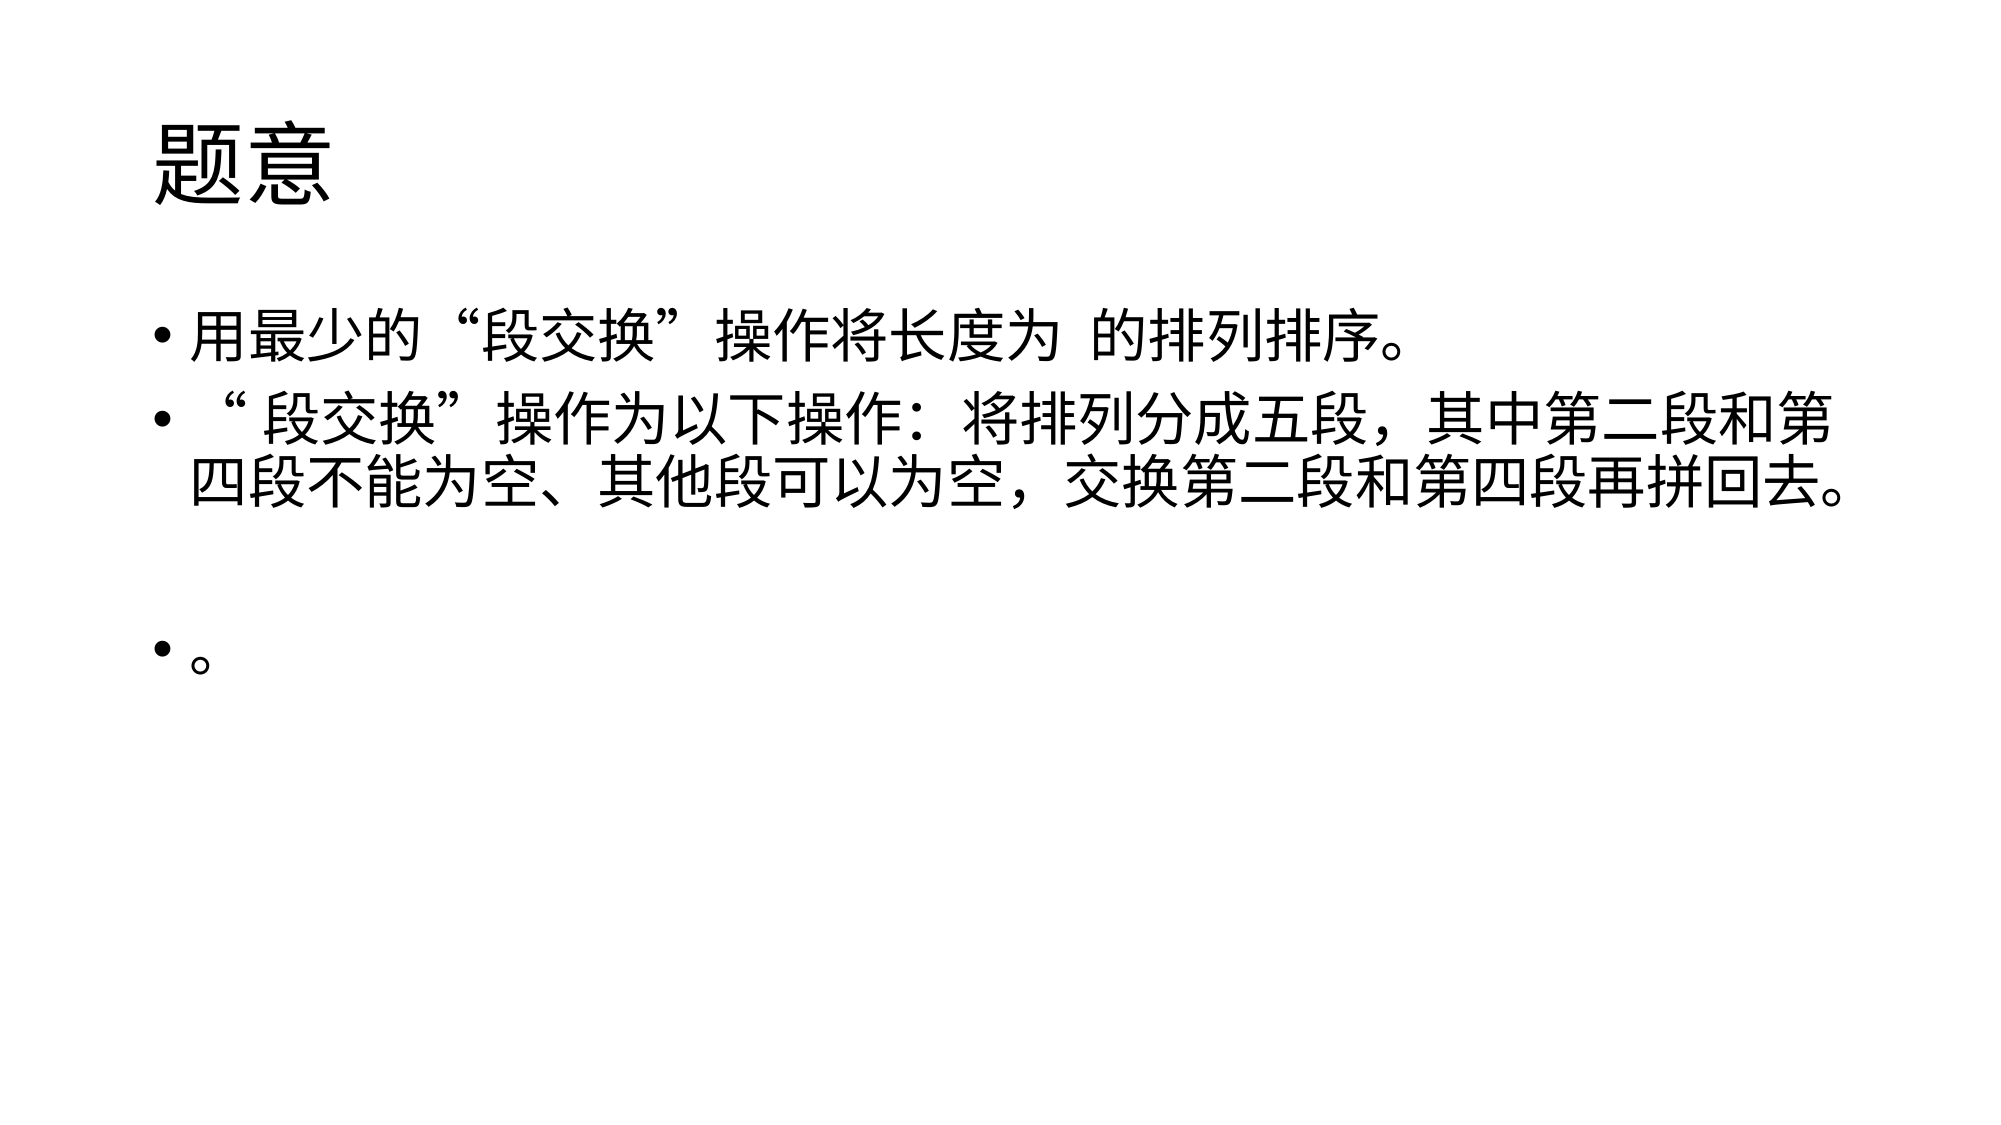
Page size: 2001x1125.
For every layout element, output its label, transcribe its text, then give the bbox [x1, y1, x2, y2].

title 题意 [137, 59, 1863, 278]
